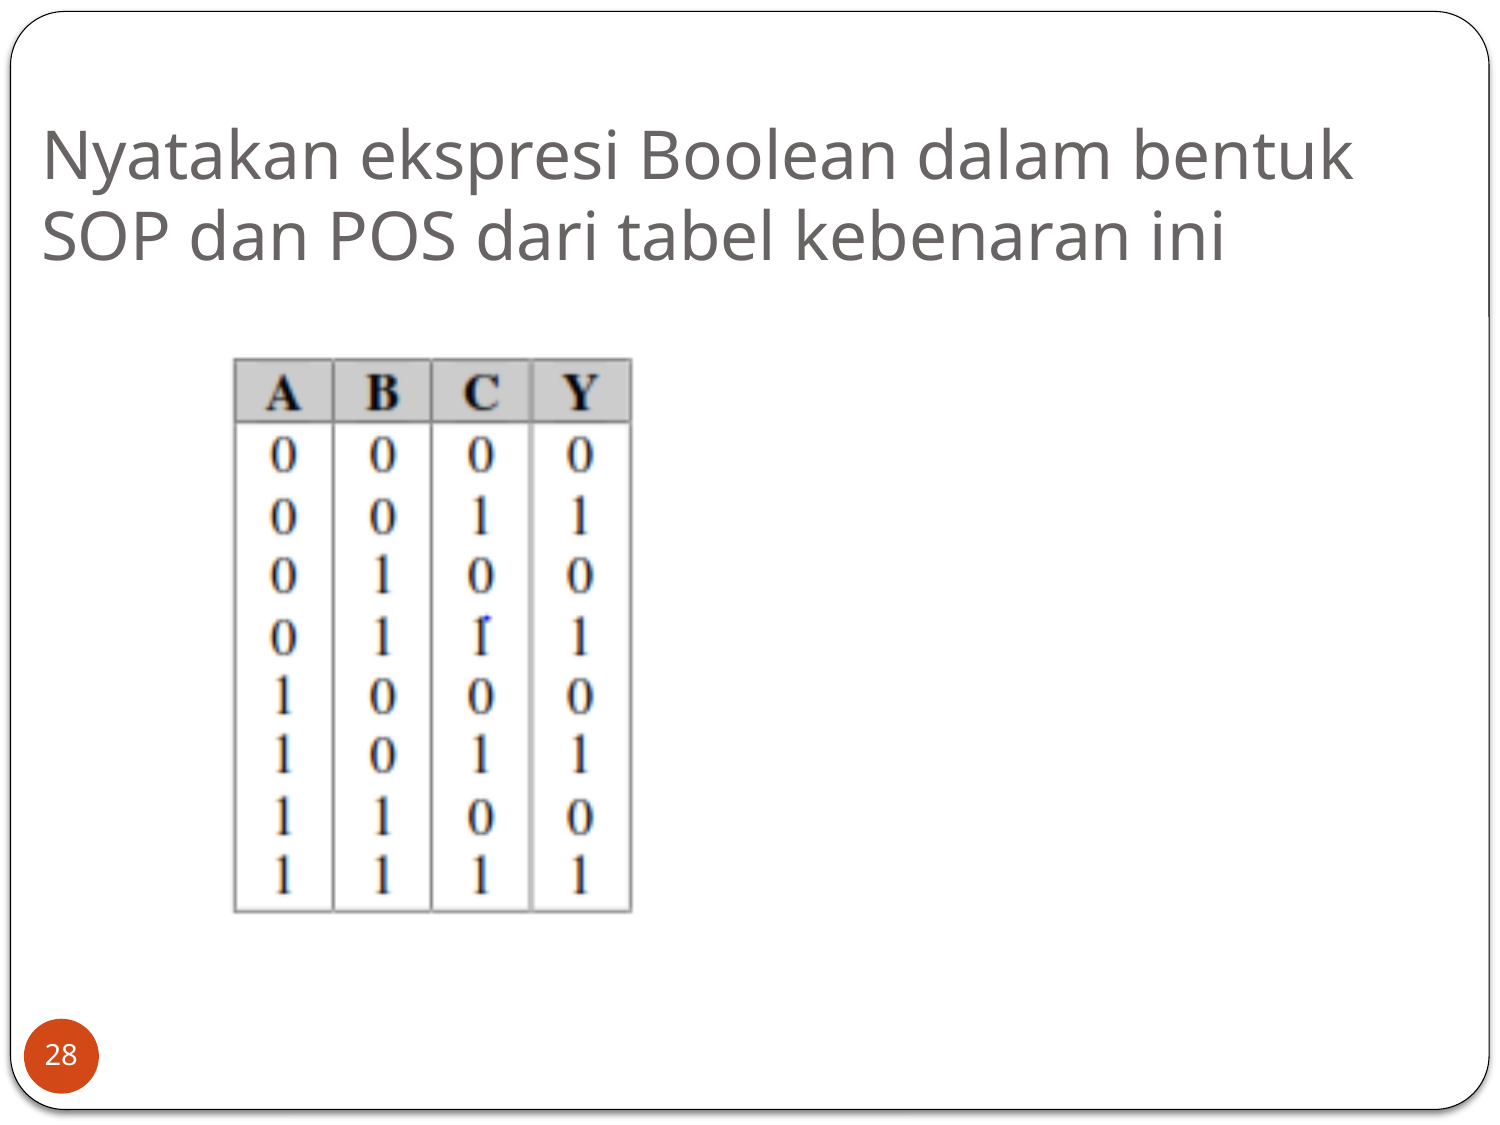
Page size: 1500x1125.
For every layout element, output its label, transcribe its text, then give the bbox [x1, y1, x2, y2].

title Nyatakan ekspresi Boolean dalam bentuk SOP dan POS dari tabel kebenaran ini [26, 101, 1377, 290]
slide_number 28 [23, 1018, 99, 1094]
picture [215, 319, 663, 957]
